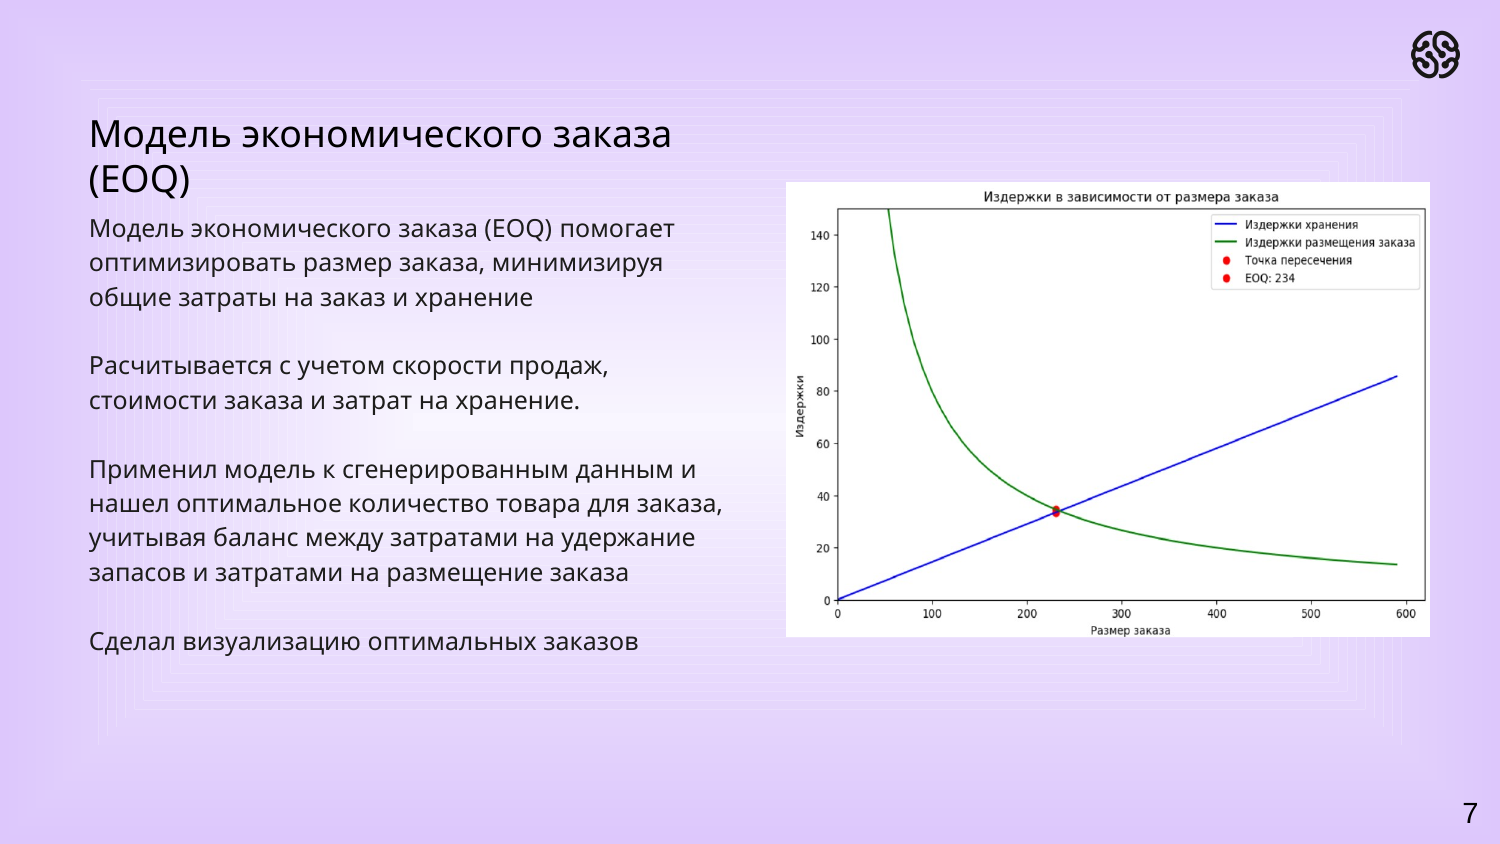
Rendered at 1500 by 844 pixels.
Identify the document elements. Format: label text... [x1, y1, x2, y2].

picture [786, 182, 1430, 637]
picture [1411, 30, 1460, 79]
text_box Модель экономического заказа (EOQ) помогает оптимизировать размер заказа, минимизируя общие затраты на заказ и хранение Расчитывается с учетом скорости продаж, стоимости заказа и затрат на хранение. Применил модель к сгенерированным данным и нашел оптимальное количество товара для заказа, учитывая баланс между затратами на удержание запасов и затратами на размещение заказа Сделал визуализацию оптимальных заказов [88, 206, 731, 656]
text_box Модель экономического заказа (EOQ) [88, 108, 766, 183]
text_box 7 [1403, 779, 1494, 844]
